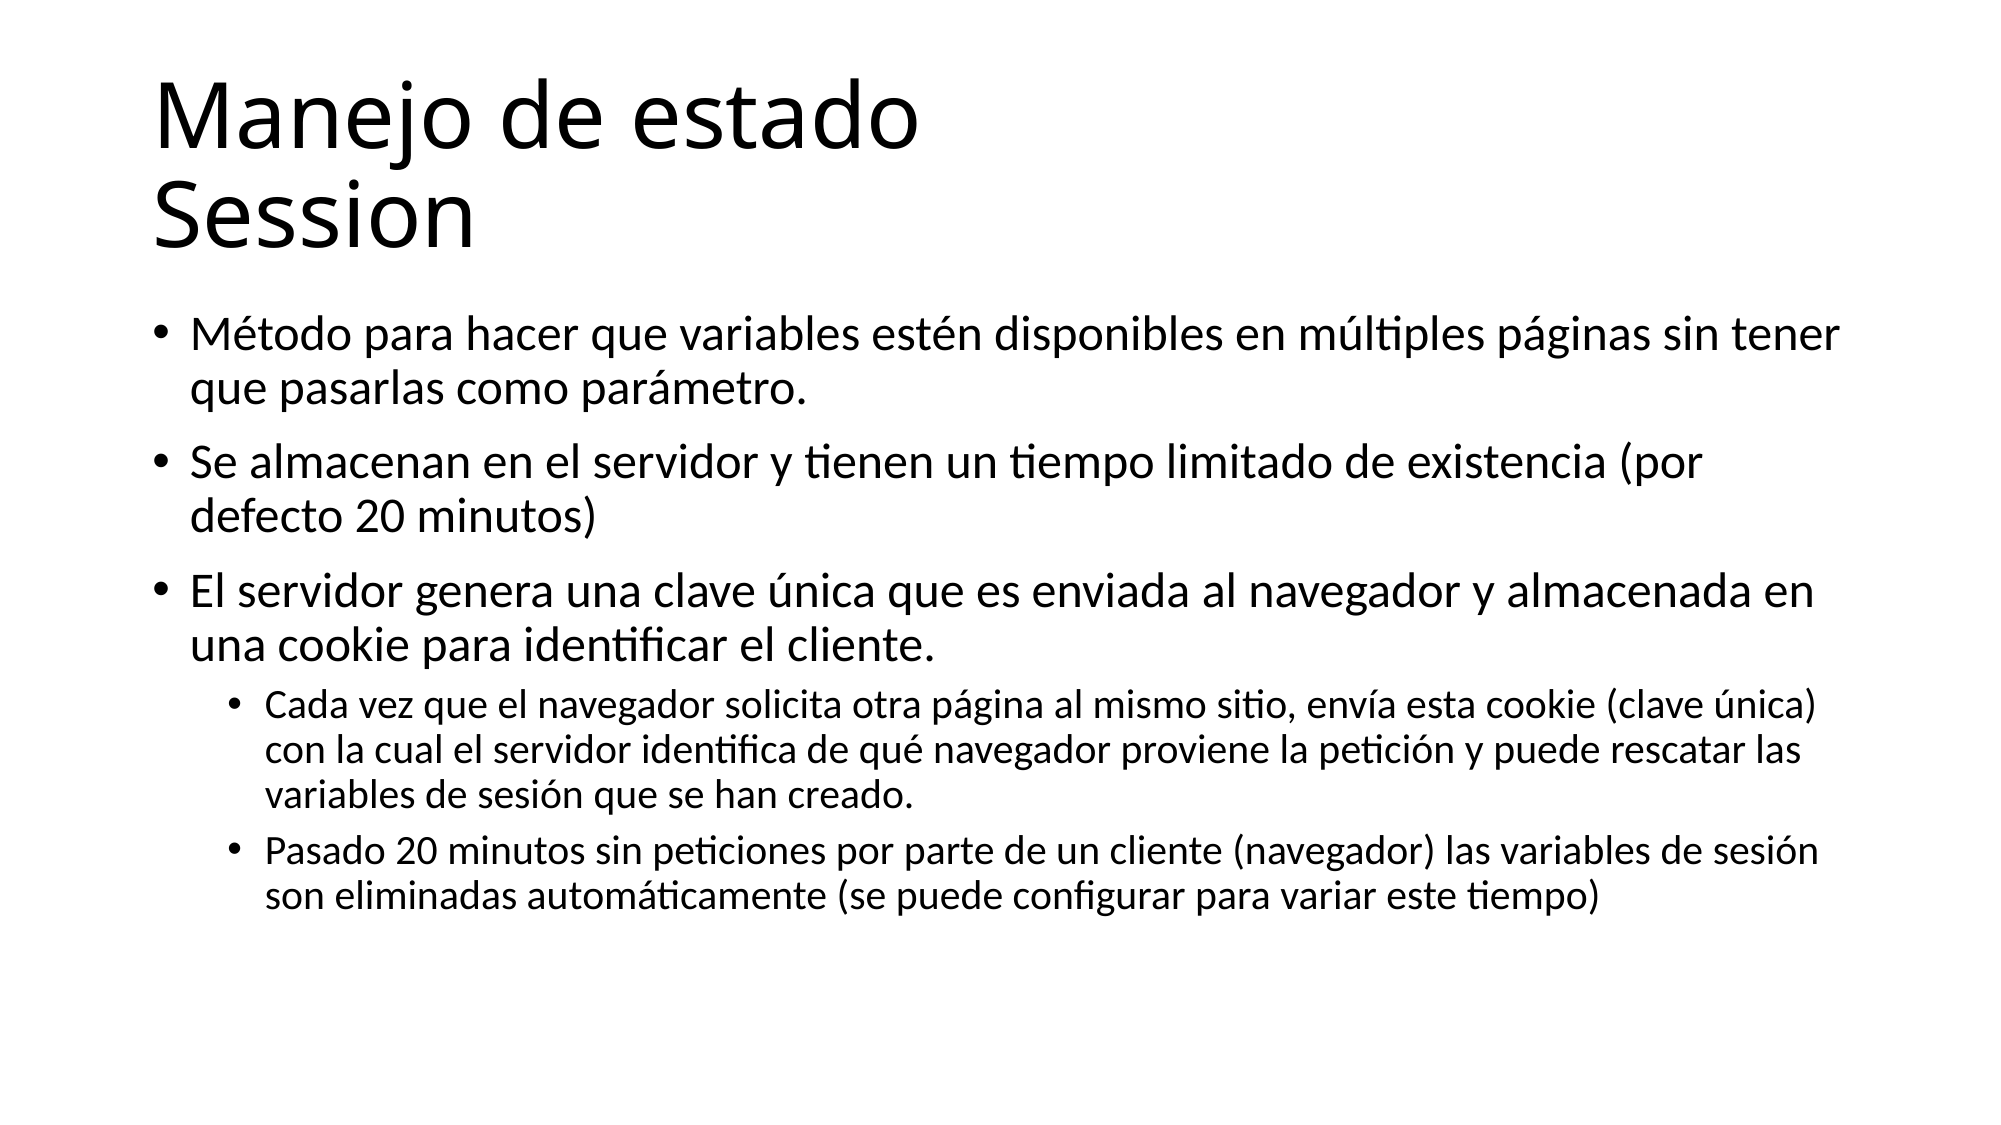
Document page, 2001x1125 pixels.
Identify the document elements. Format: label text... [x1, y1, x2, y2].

list Método para hacer que variables estén disponibles en múltiples páginas sin tener que pasarlas como parámetro. Se almacenan en el servidor y tienen un tiempo limitado de existencia (por defecto 20 minutos) El servidor genera una clave única que es enviada al navegador y almacenada en una cookie para identificar el cliente. Cada vez que el navegador solicita otra página al mismo sitio, envía esta cookie (clave única) con la cual el servidor identifica de qué navegador proviene la petición y puede rescatar las variables de sesión que se han creado. Pasado 20 minutos sin peticiones por parte de un cliente (navegador) las variables de sesión son eliminadas automáticamente (se puede configurar para variar este tiempo) [137, 299, 1863, 1014]
title Manejo de estado Session [137, 59, 1863, 278]
